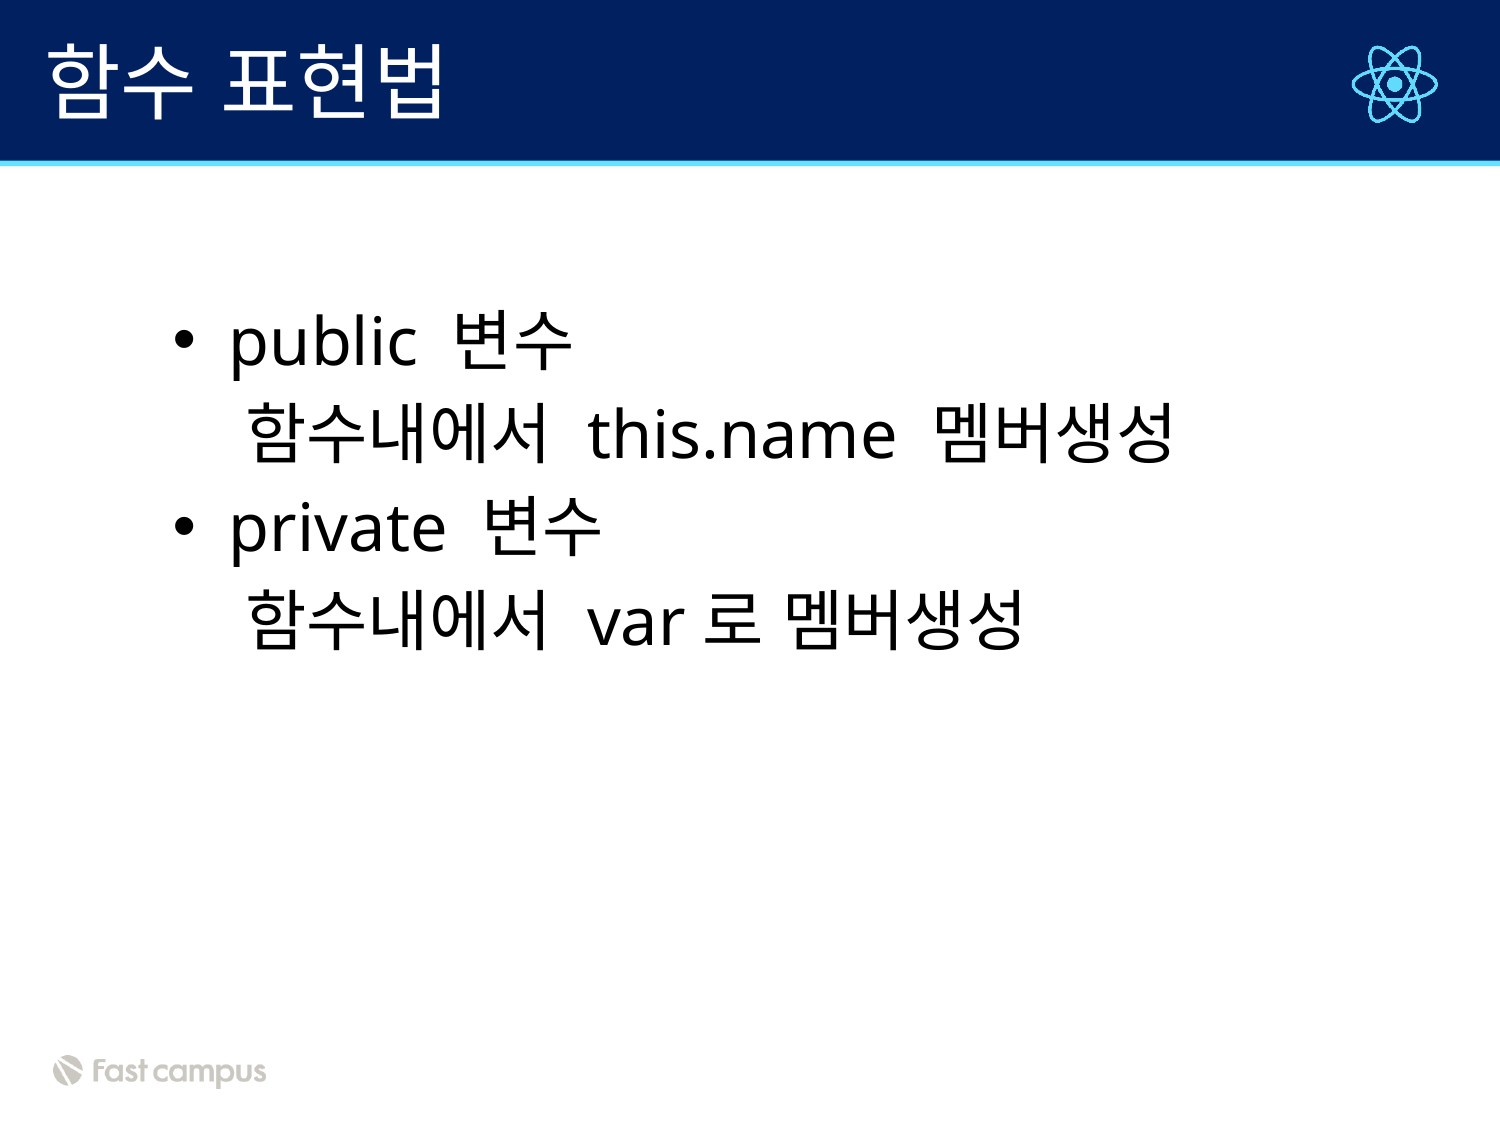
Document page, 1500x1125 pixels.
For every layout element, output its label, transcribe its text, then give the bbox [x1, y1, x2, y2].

list public 변수 함수내에서 this.name 멤버생성 private 변수 함수내에서 var로 멤버생성 [157, 290, 1343, 953]
title 함수 표현법 [29, 0, 1380, 175]
picture [1380, 36, 1444, 135]
